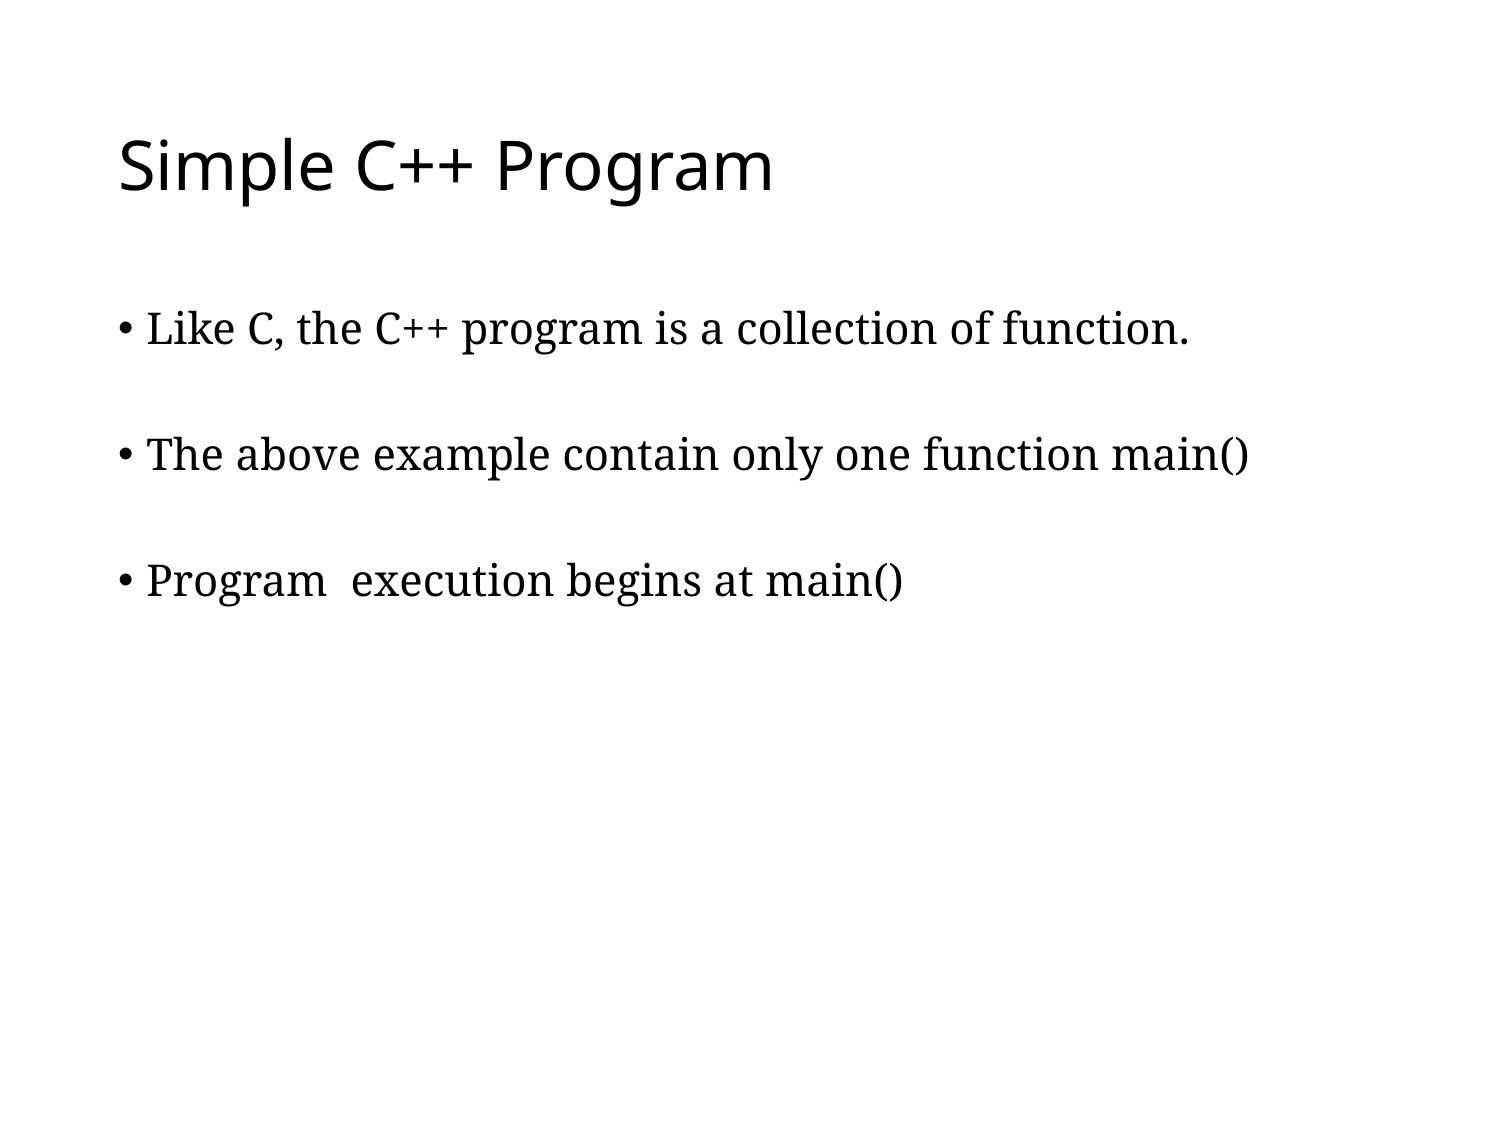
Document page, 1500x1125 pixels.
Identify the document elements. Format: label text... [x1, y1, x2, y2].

title Simple C++ Program [103, 59, 1397, 278]
list Like C, the C++ program is a collection of function. The above example contain only one function main() Program execution begins at main() [103, 299, 1397, 1014]
